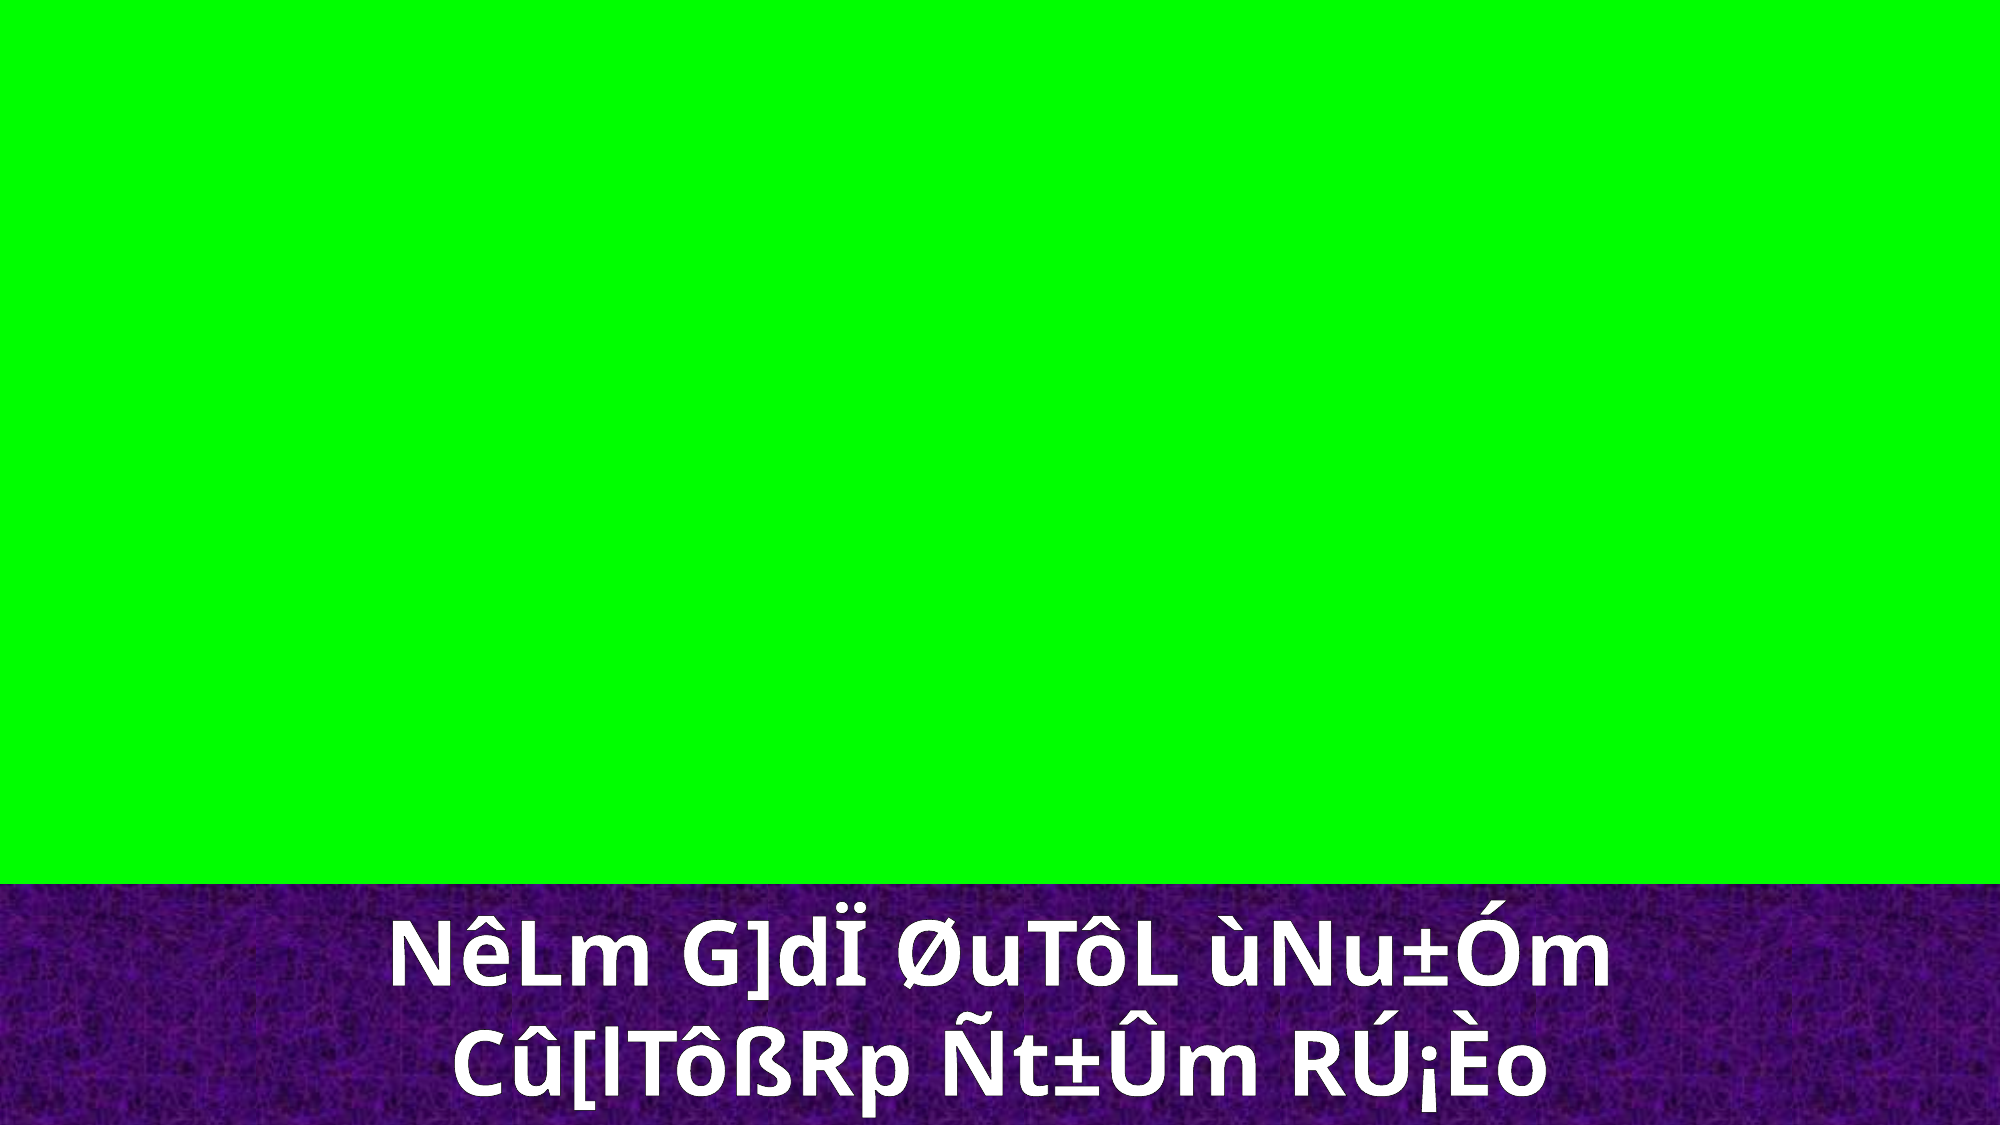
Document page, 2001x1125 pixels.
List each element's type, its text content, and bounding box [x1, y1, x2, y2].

text_box NêLm G]dÏ ØuTôL ùNu±Óm Cû[lTôßRp Ñt±Ûm RÚ¡Èo [0, 886, 2000, 1122]
